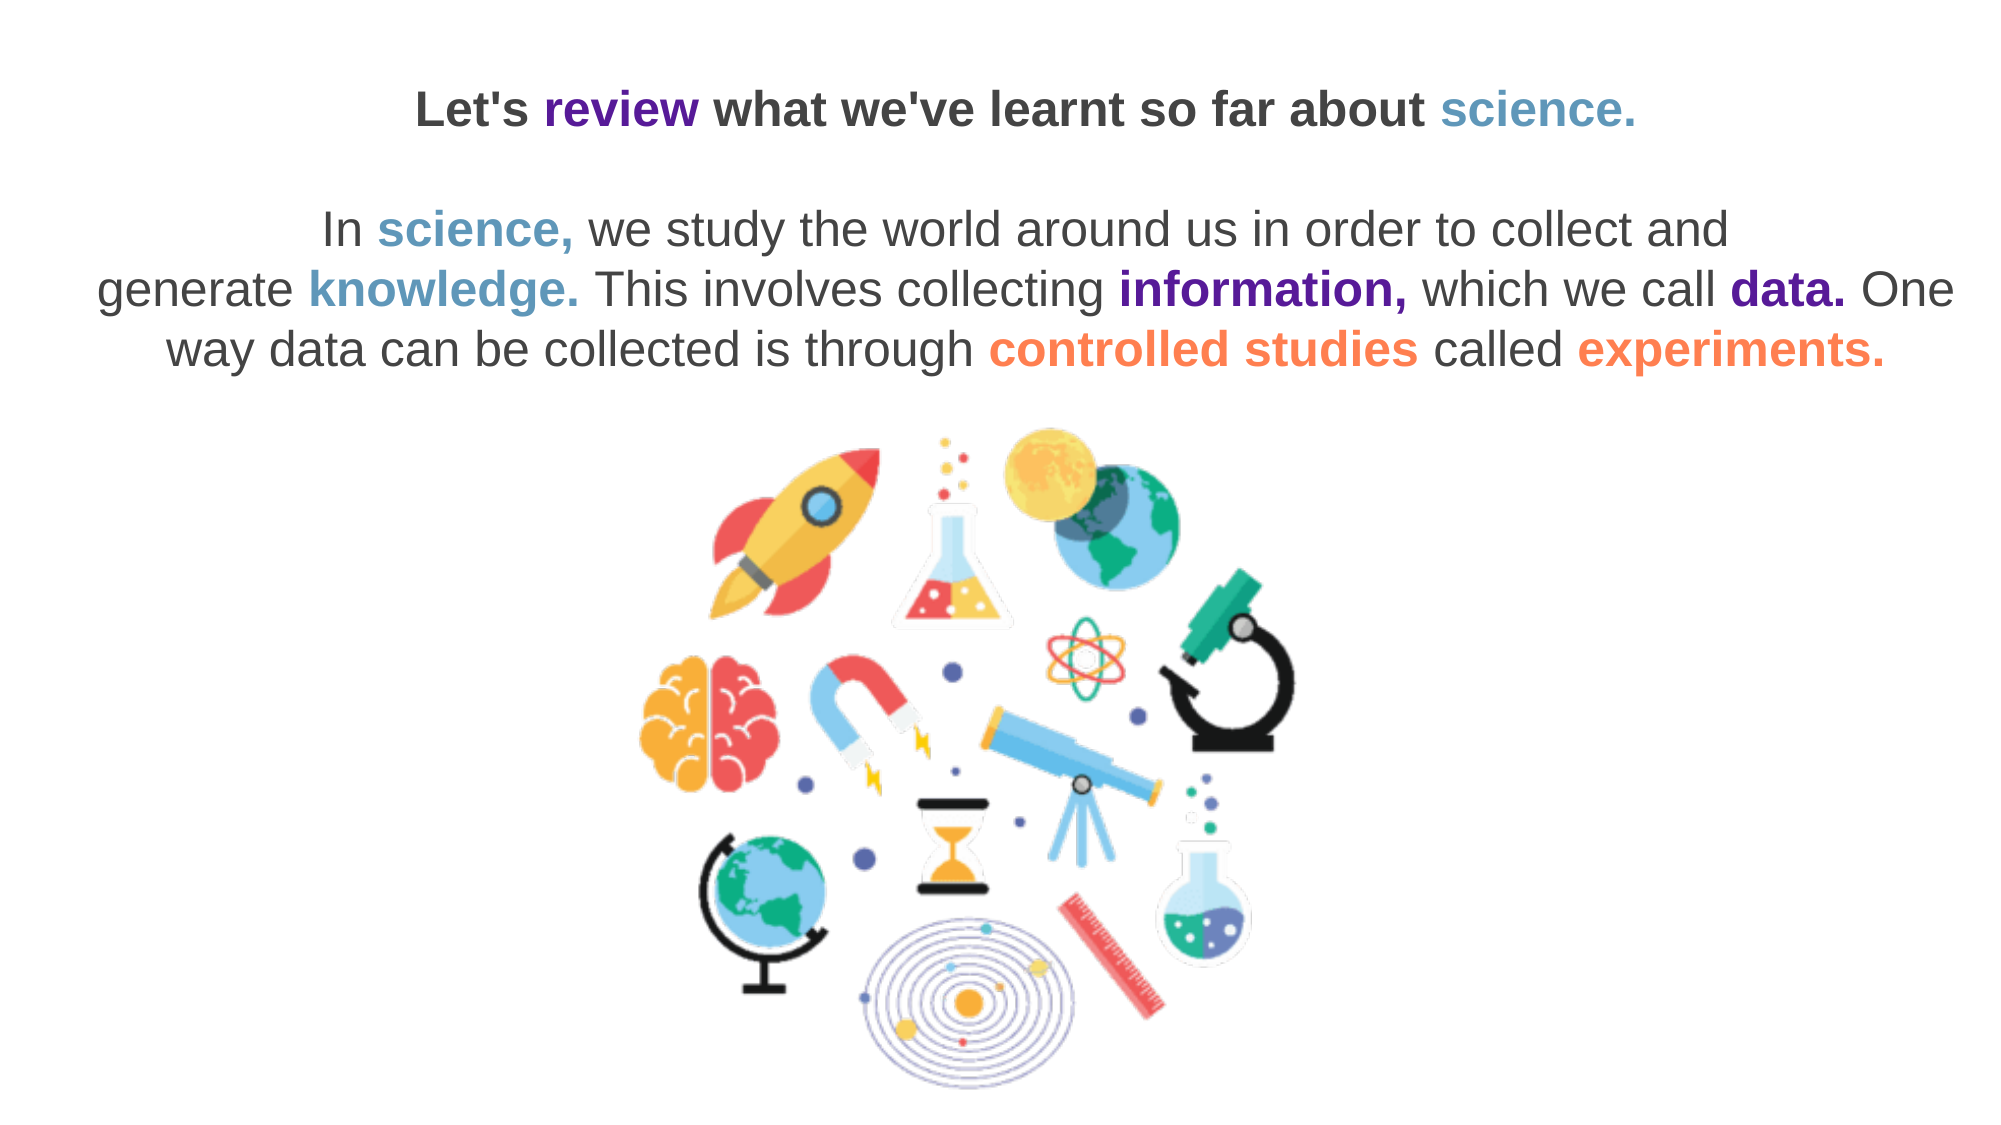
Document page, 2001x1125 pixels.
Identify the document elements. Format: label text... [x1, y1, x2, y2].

picture [571, 386, 1384, 1108]
text_box Let's review what we've learnt so far about science. In science, we study the world around us in order to collect and generate knowledge. This involves collecting information, which we call data. One way data can be collected is through controlled studies called experiments. [72, 68, 1980, 384]
